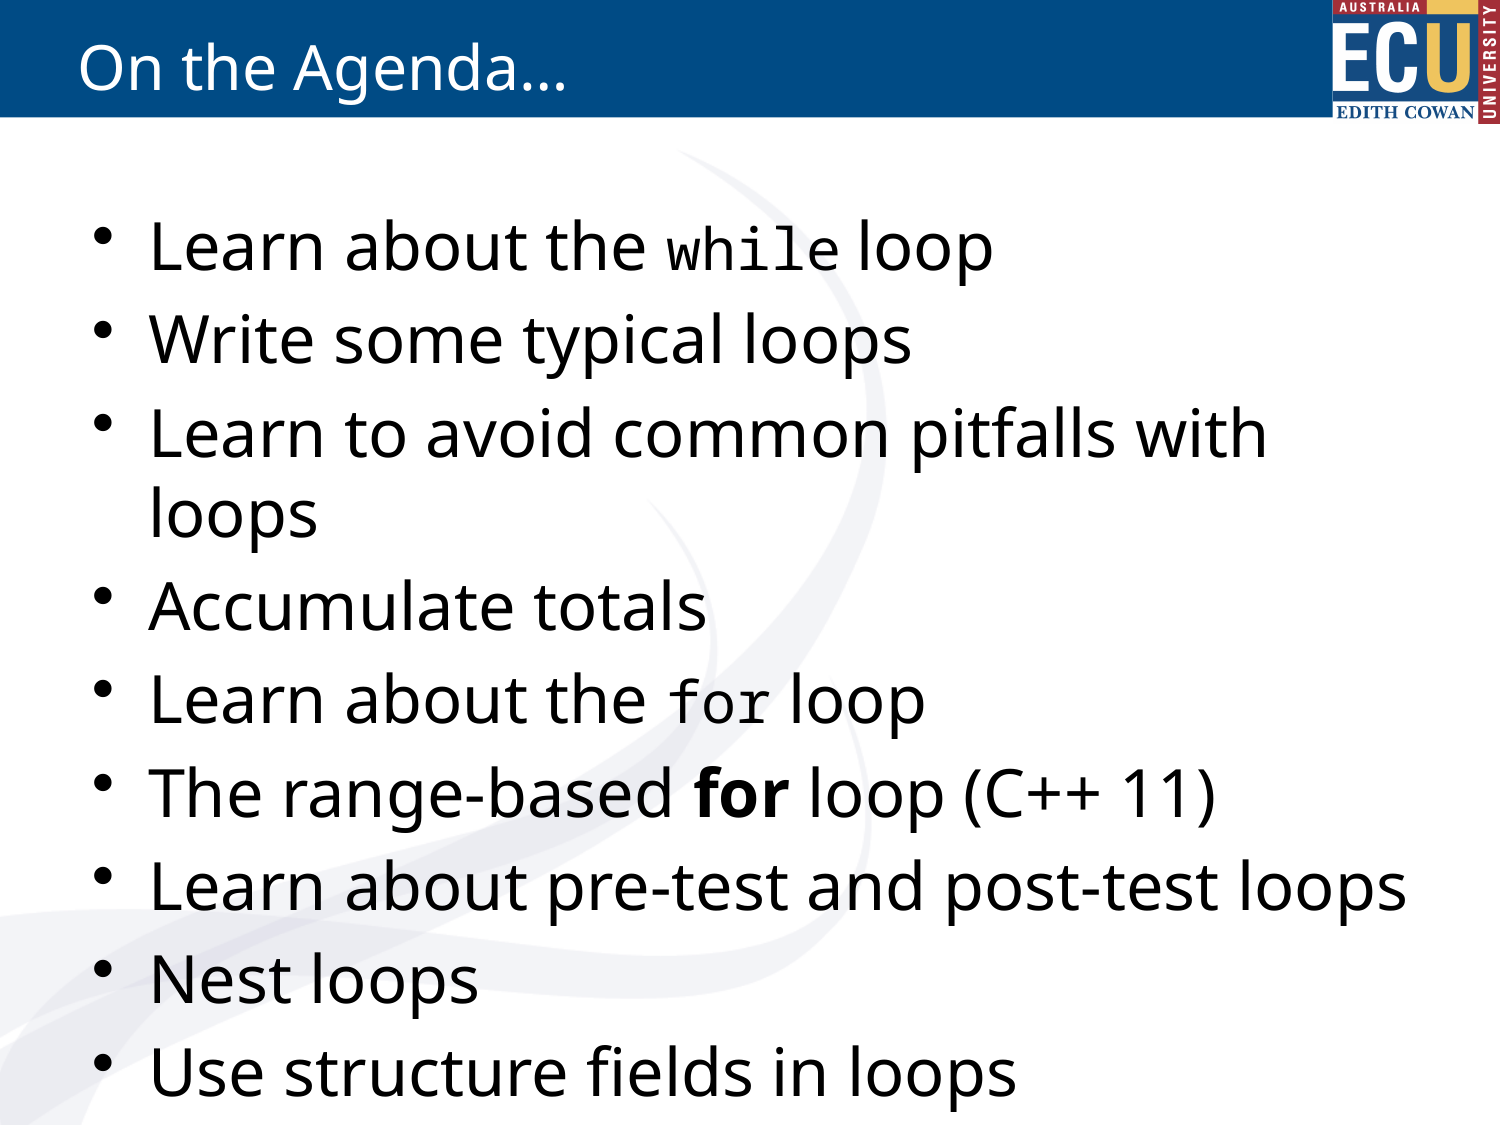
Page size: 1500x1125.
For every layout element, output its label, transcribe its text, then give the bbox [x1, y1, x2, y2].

title On the Agenda… [62, 0, 1325, 130]
picture [1333, 0, 1500, 124]
picture [0, 127, 925, 1125]
list Learn about the while loop Write some typical loops Learn to avoid common pitfalls with loops Accumulate totals Learn about the for loop The range-based for loop (C++ 11) Learn about pre-test and post-test loops Nest loops Use structure fields in loops [76, 196, 1427, 1063]
